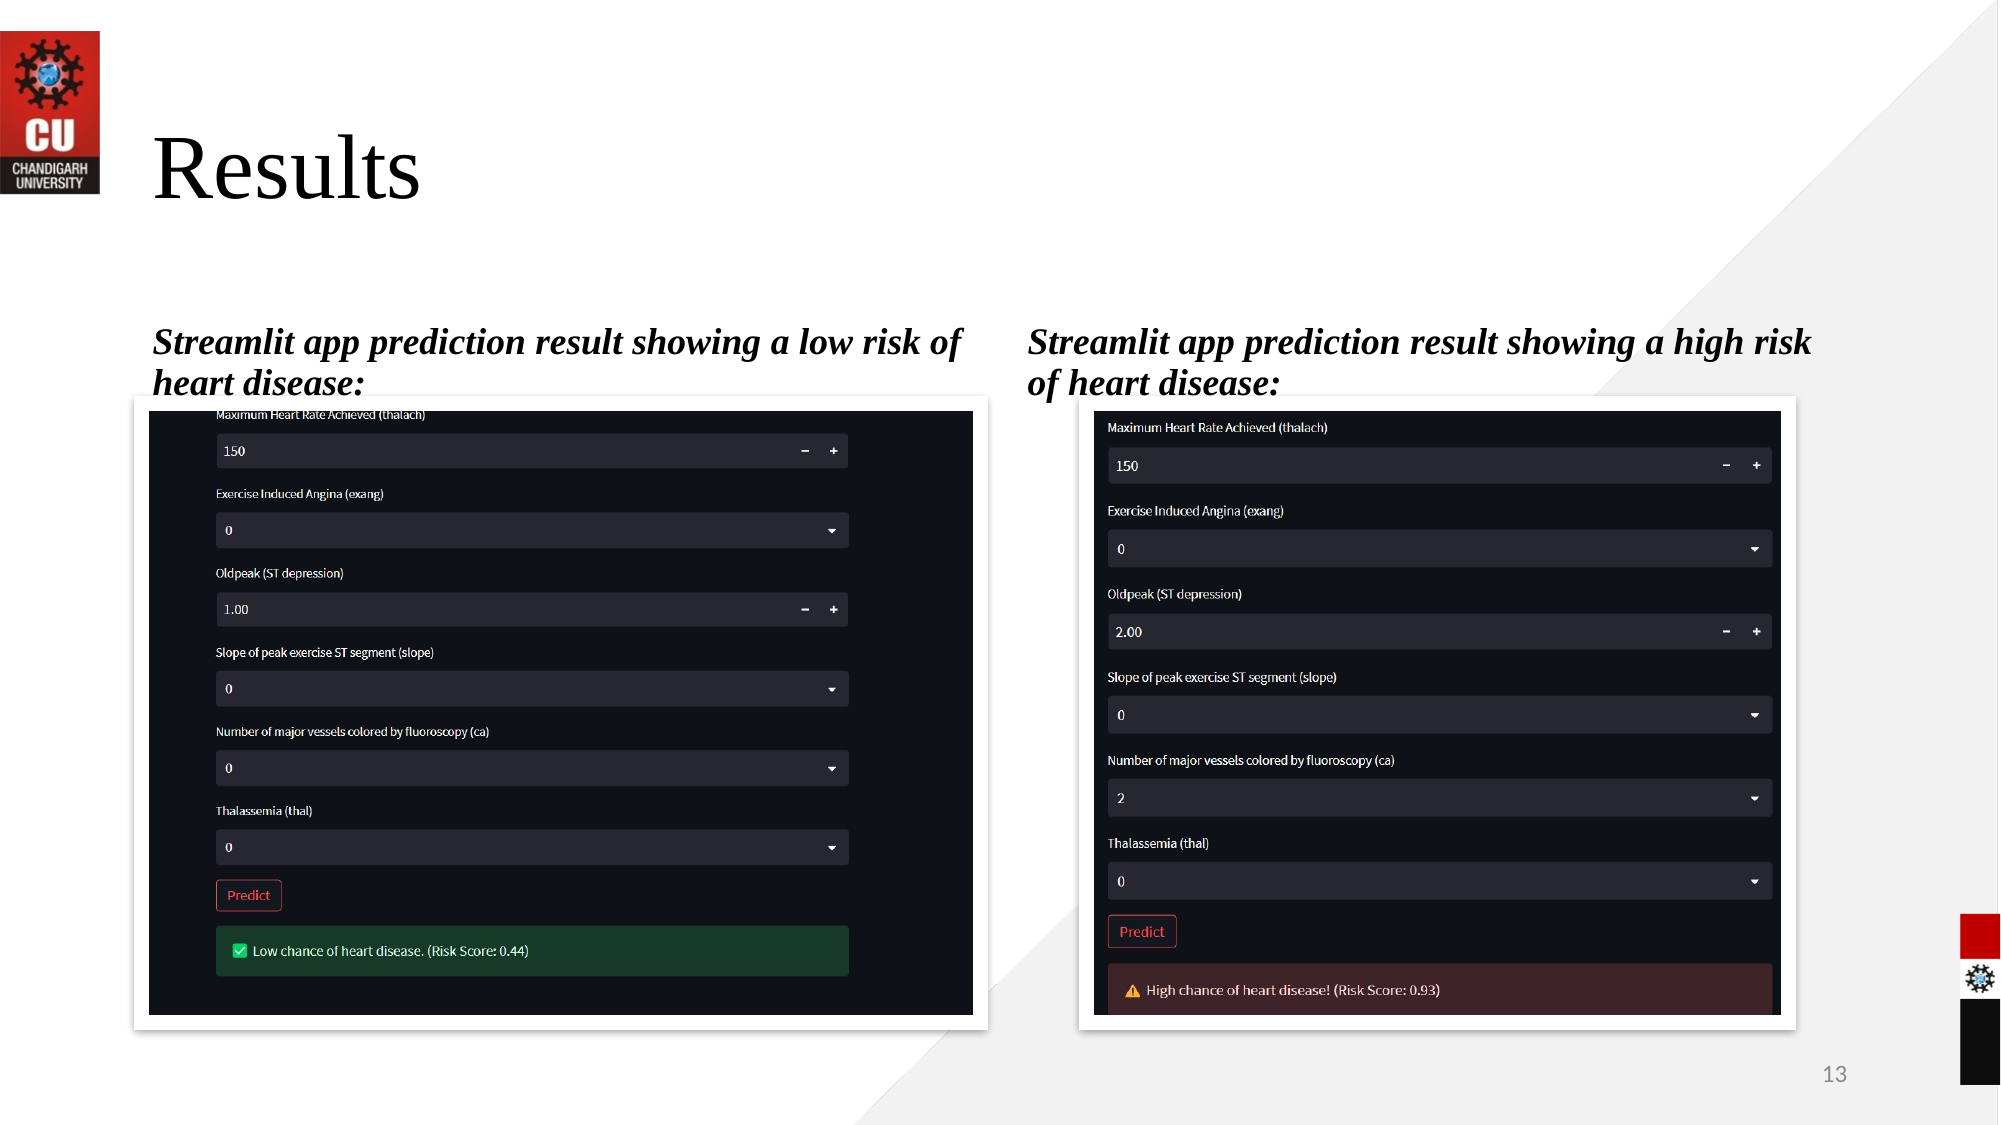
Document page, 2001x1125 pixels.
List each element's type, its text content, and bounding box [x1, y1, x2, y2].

picture [0, 0, 2001, 1125]
list Streamlit app prediction result showing a low risk of heart disease: [137, 275, 984, 394]
title Results [137, 59, 1863, 278]
list Streamlit app prediction result showing a high risk of heart disease: [1012, 275, 1863, 411]
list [148, 410, 973, 1016]
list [1093, 410, 1782, 1016]
slide_number 13 [1412, 1042, 1863, 1103]
